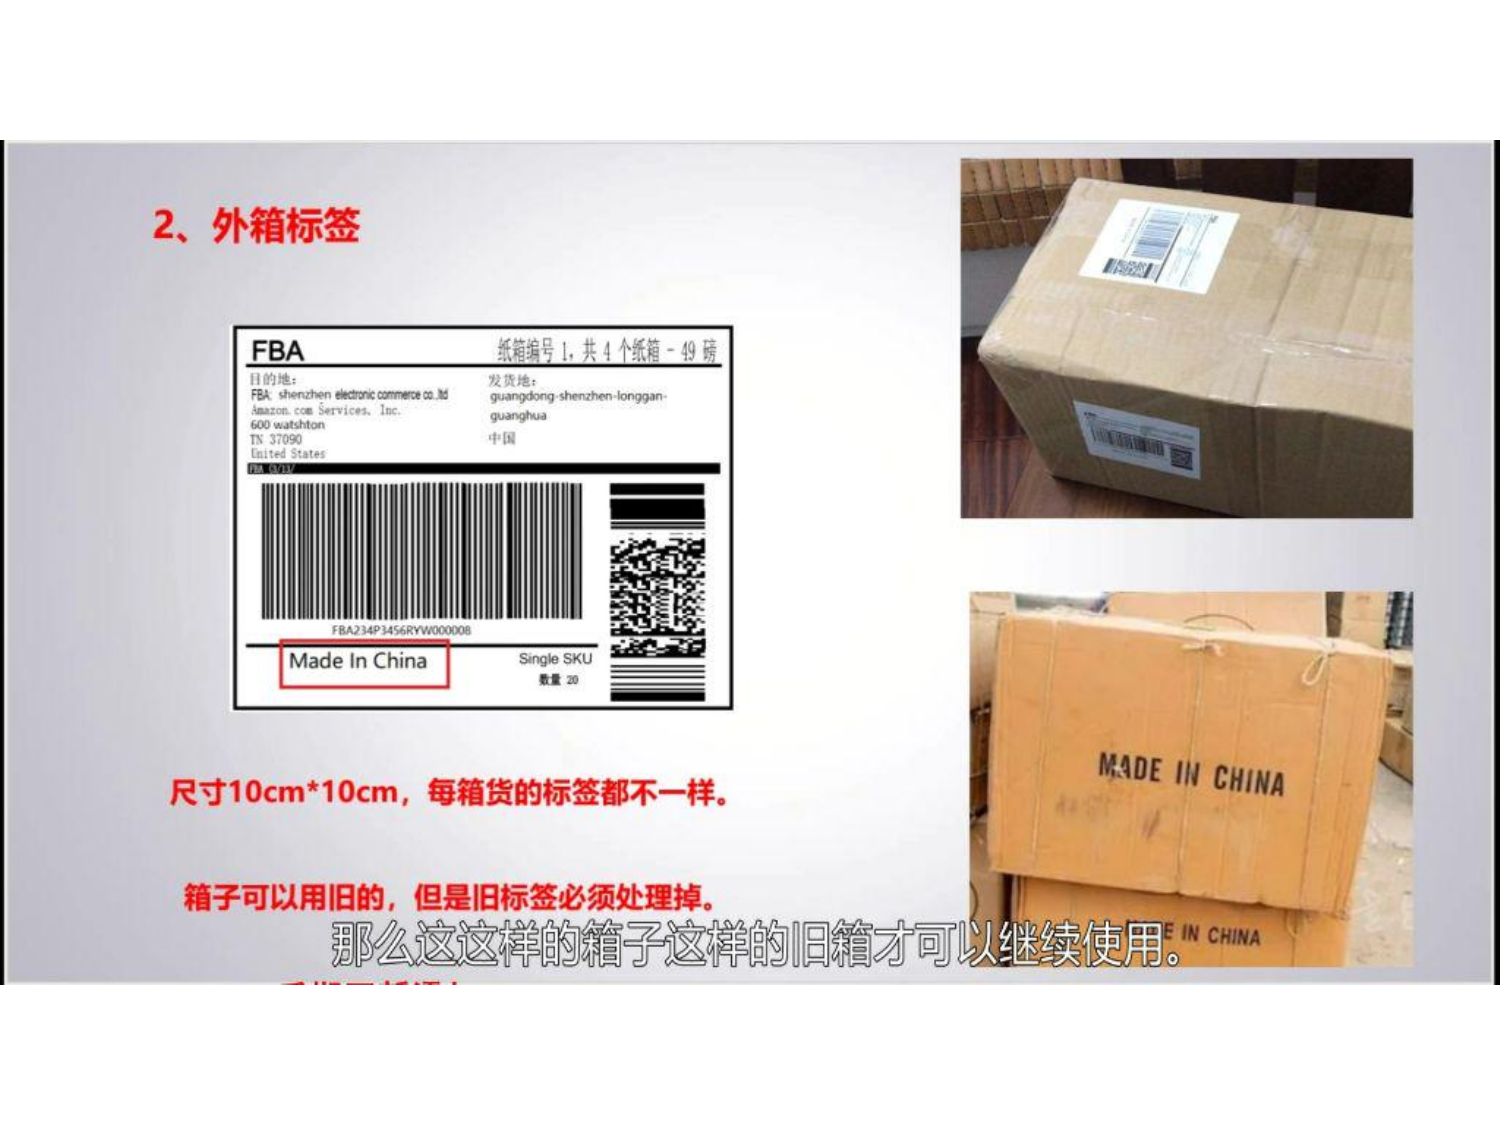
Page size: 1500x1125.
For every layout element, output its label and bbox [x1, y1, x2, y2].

picture [0, 140, 1500, 985]
